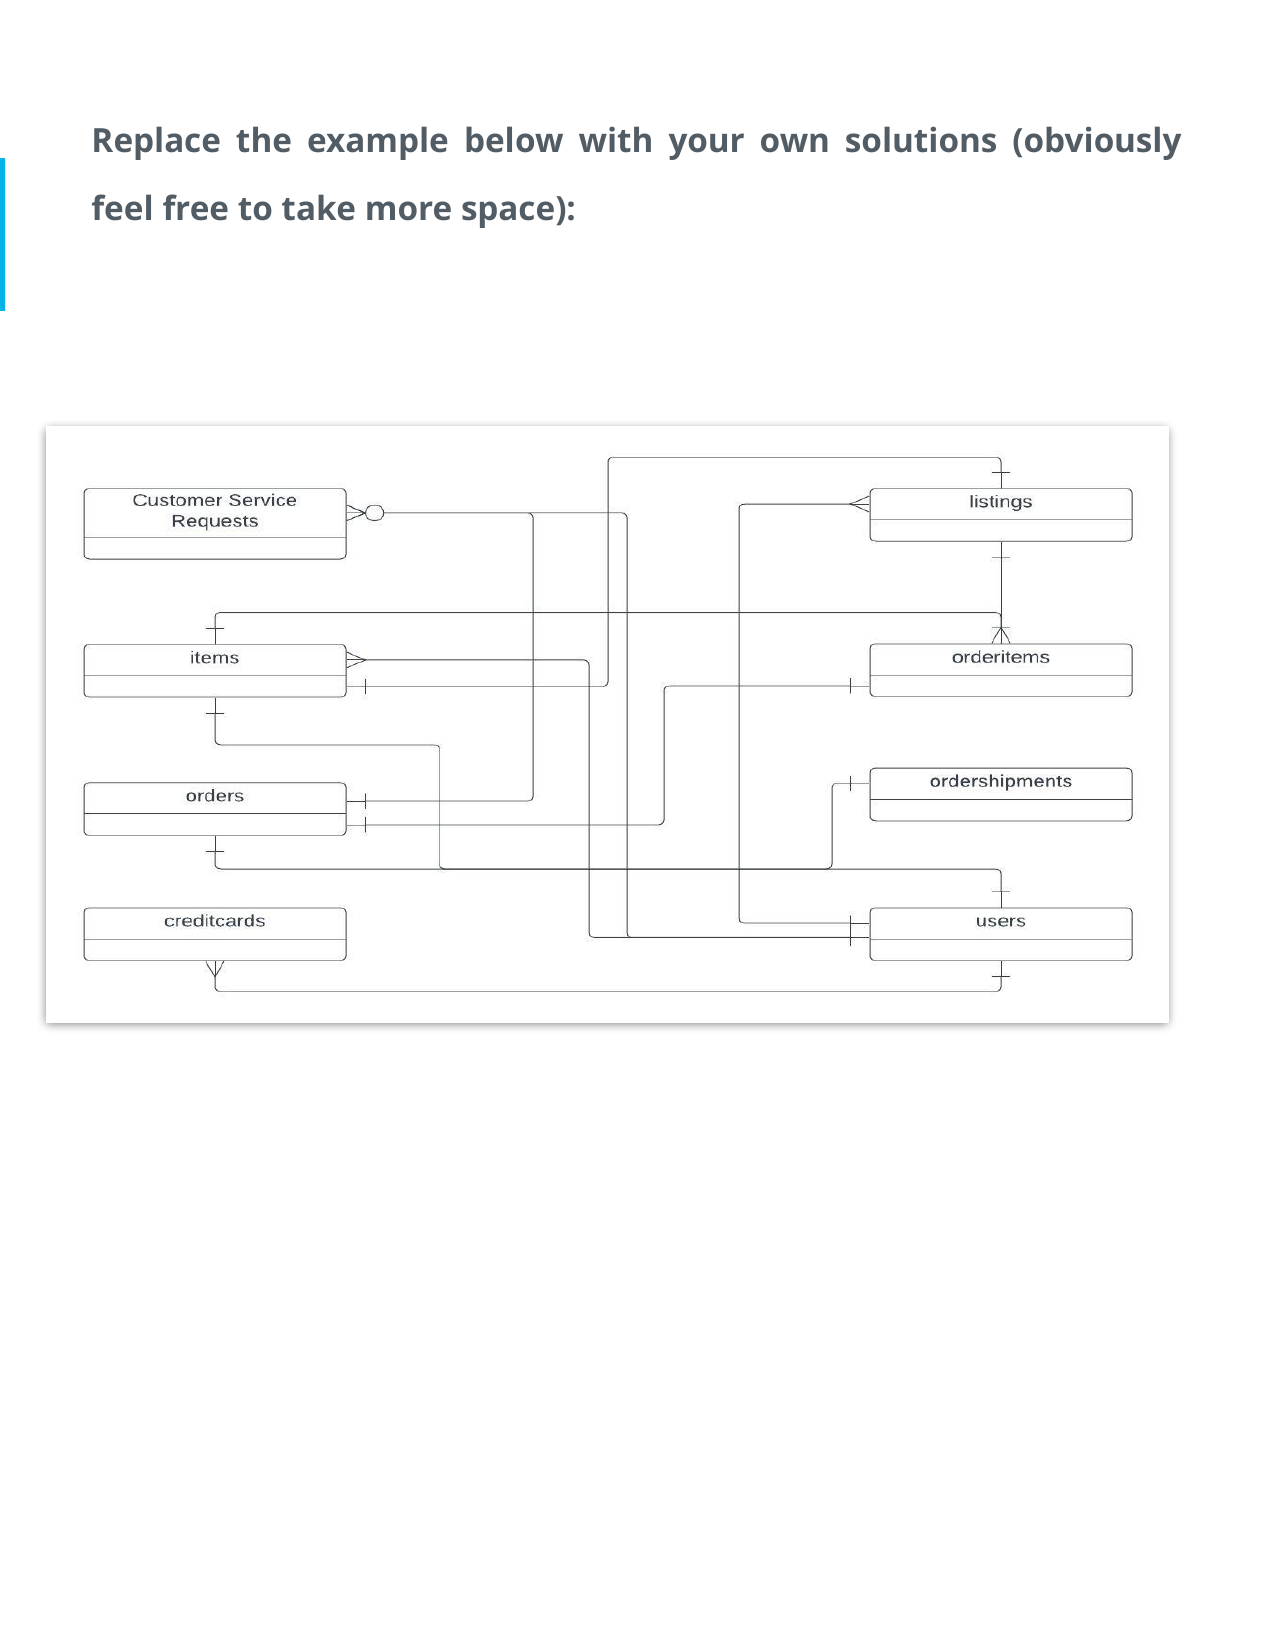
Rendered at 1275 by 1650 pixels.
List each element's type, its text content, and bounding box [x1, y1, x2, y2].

text_box Replace the example below with your own solutions (obviously feel free to take more space): [76, 76, 1199, 208]
picture [46, 426, 1170, 1024]
